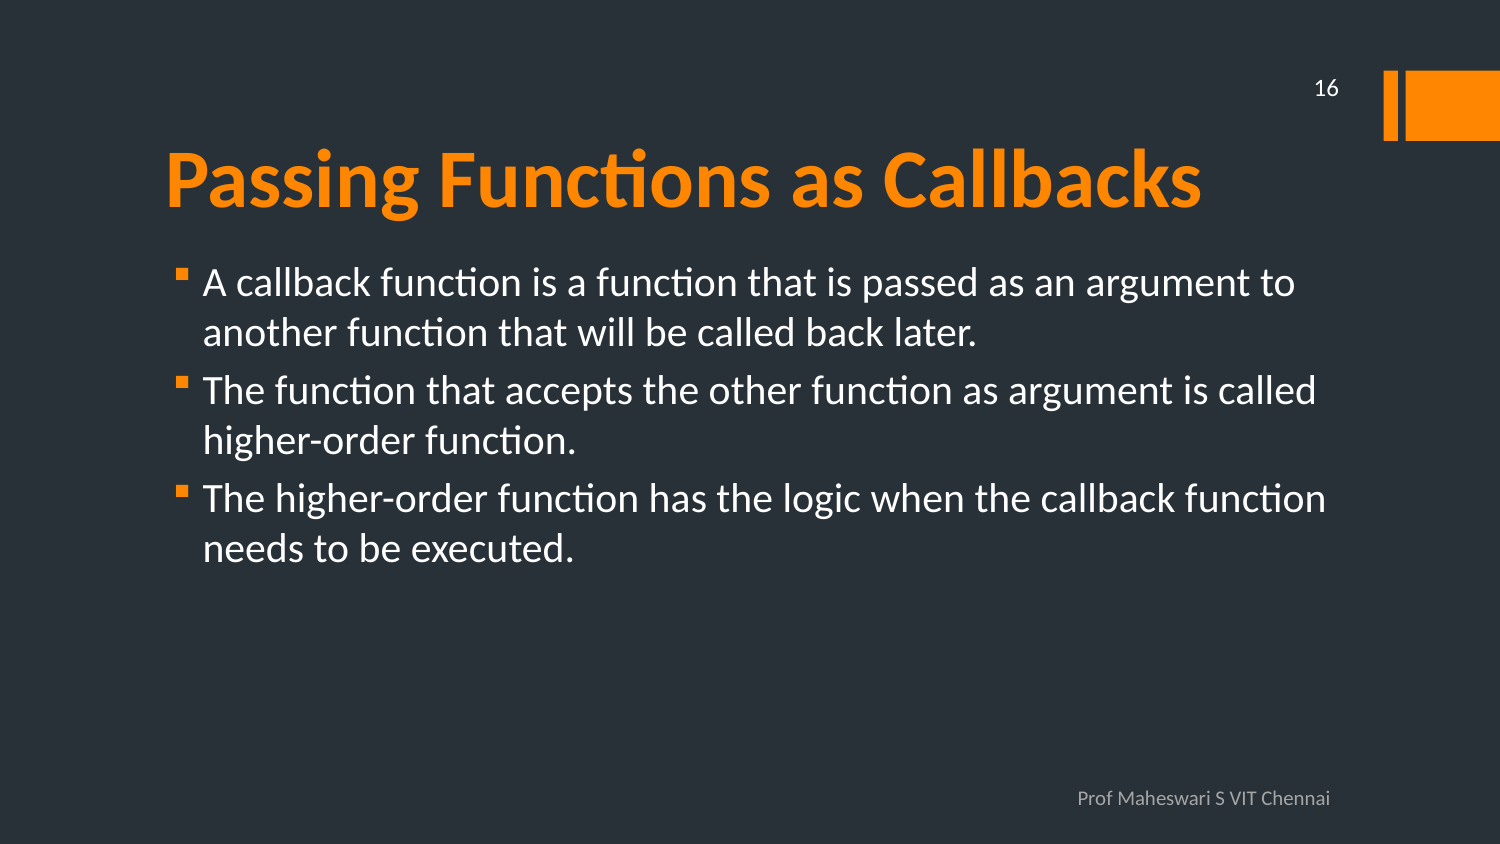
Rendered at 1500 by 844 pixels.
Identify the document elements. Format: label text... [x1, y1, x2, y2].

title Passing Functions as Callbacks [150, 190, 1350, 246]
slide_number 16 [1199, 67, 1355, 105]
footer Prof Maheswari S VIT Chennai [1062, 784, 1431, 822]
list A callback function is a function that is passed as an argument to another function that will be called back later. The function that accepts the other function as argument is called higher-order function. The higher-order function has the logic when the callback function needs to be executed. [150, 246, 1350, 777]
